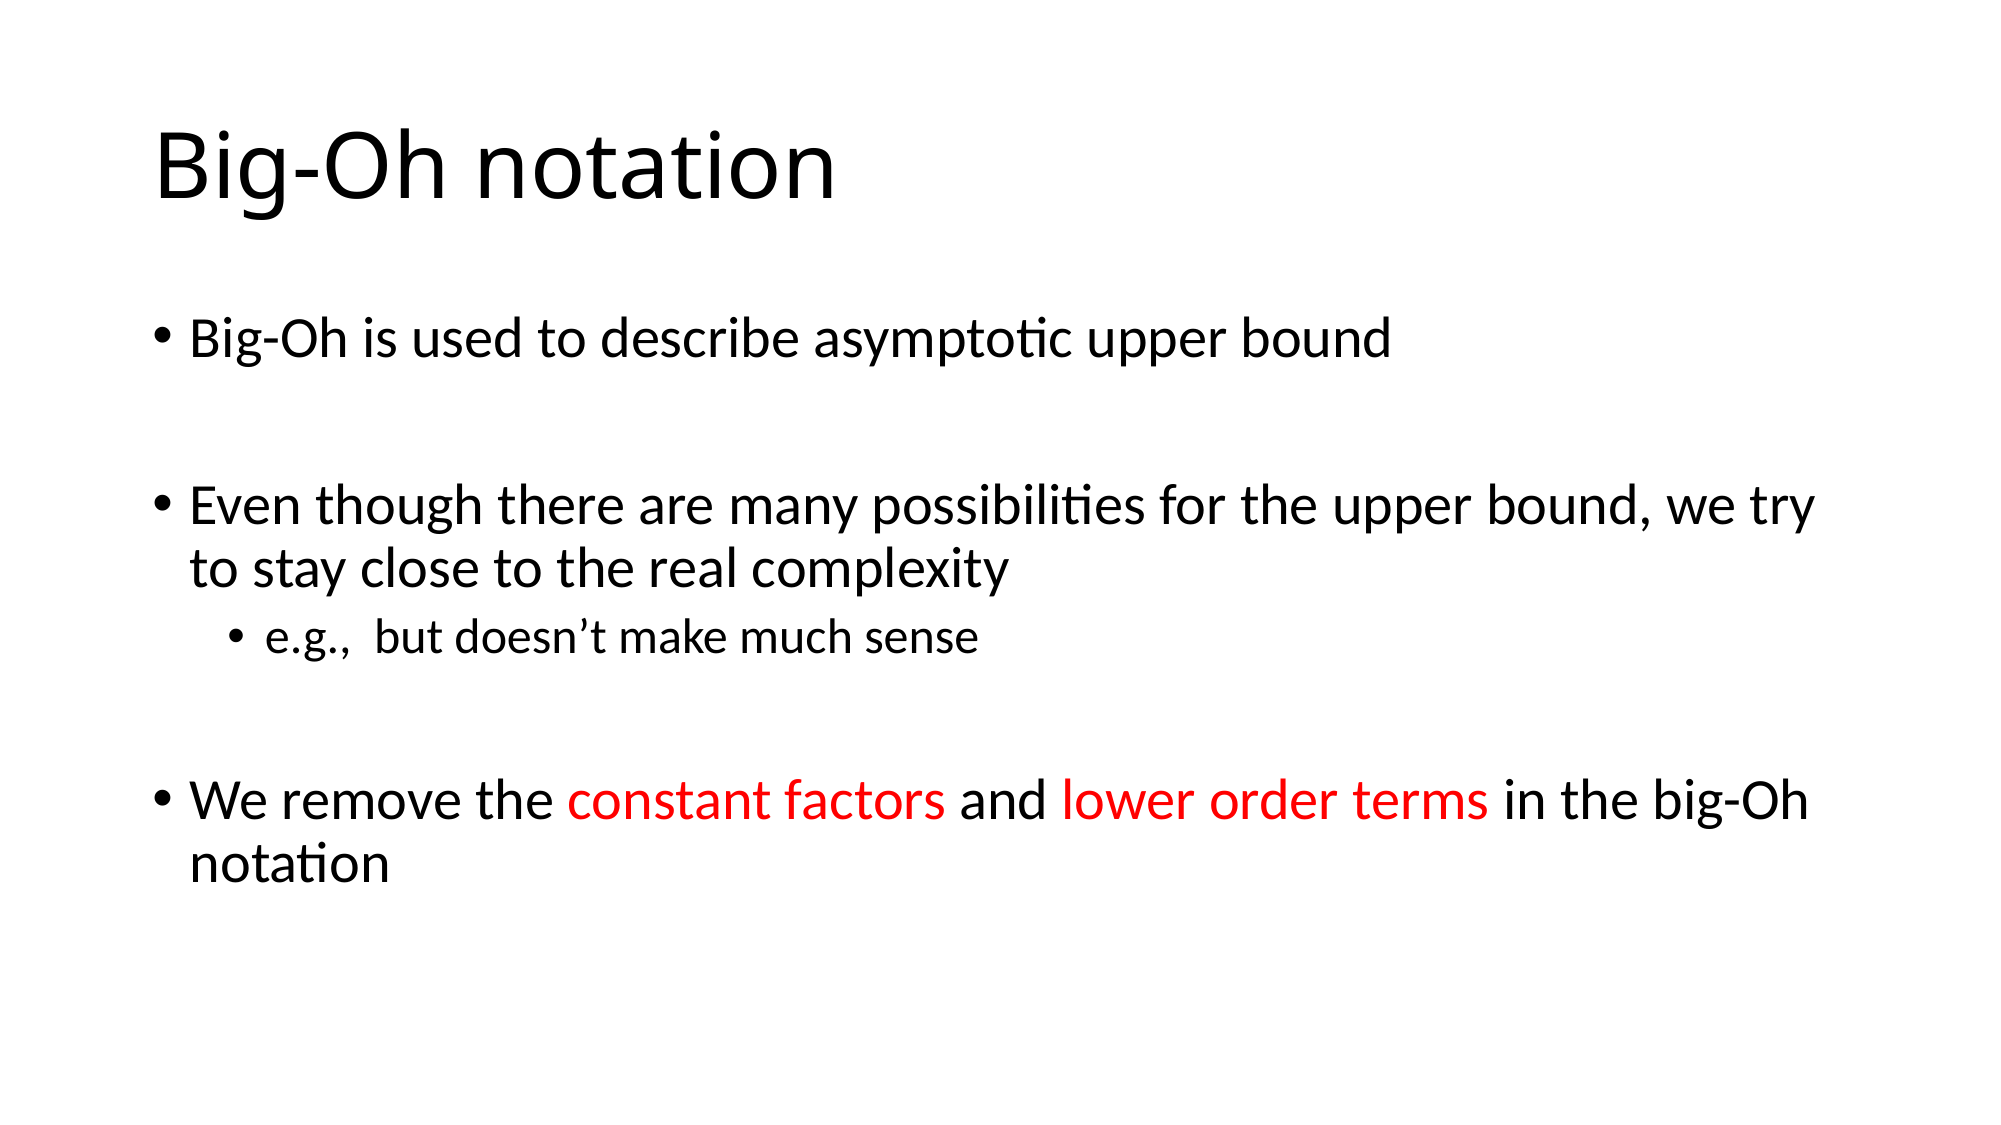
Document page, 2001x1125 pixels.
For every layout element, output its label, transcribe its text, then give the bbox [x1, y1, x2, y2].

title Big-Oh notation [137, 59, 1863, 278]
